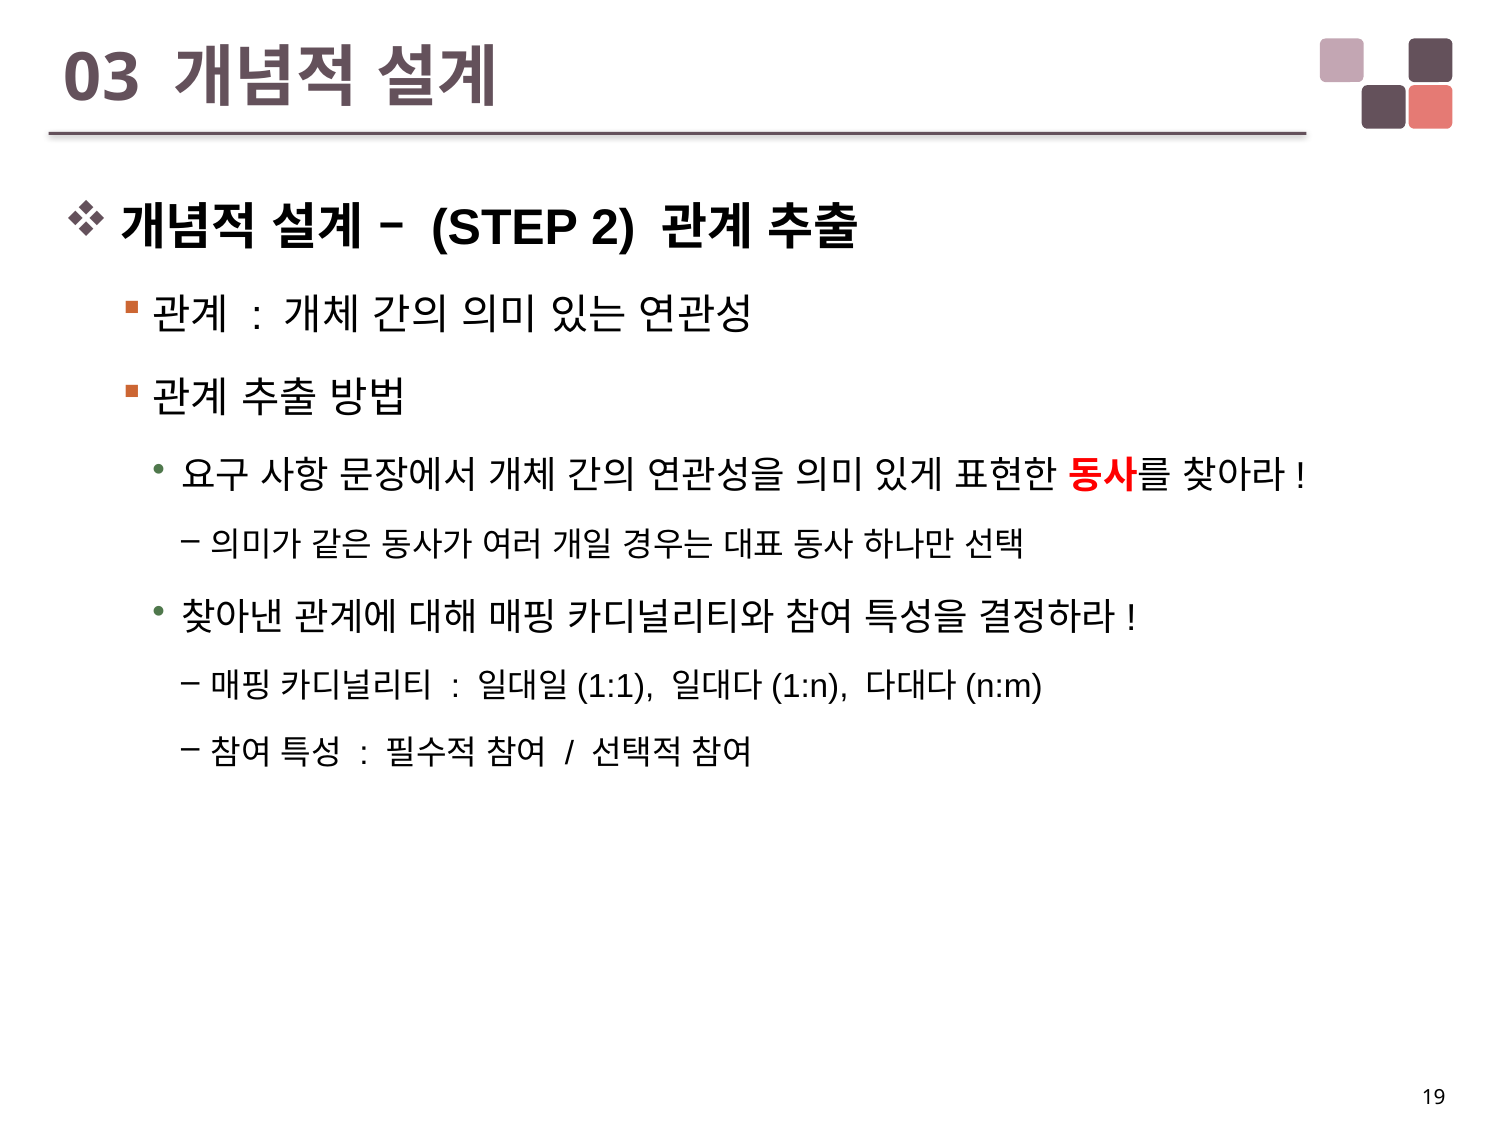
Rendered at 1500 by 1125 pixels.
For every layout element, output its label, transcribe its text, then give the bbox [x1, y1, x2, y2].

list 개념적 설계 – (STEP 2) 관계 추출 관계 : 개체 간의 의미 있는 연관성 관계 추출 방법 요구 사항 문장에서 개체 간의 연관성을 의미 있게 표현한 동사를 찾아라! 의미가 같은 동사가 여러 개일 경우는 대표 동사 하나만 선택 찾아낸 관계에 대해 매핑 카디널리티와 참여 특성을 결정하라! 매핑 카디널리티 : 일대일(1:1), 일대다(1:n), 다대다(n:m) 참여 특성 : 필수적 참여 / 선택적 참여 [48, 187, 1452, 1097]
title 03 개념적 설계 [48, 25, 1459, 123]
